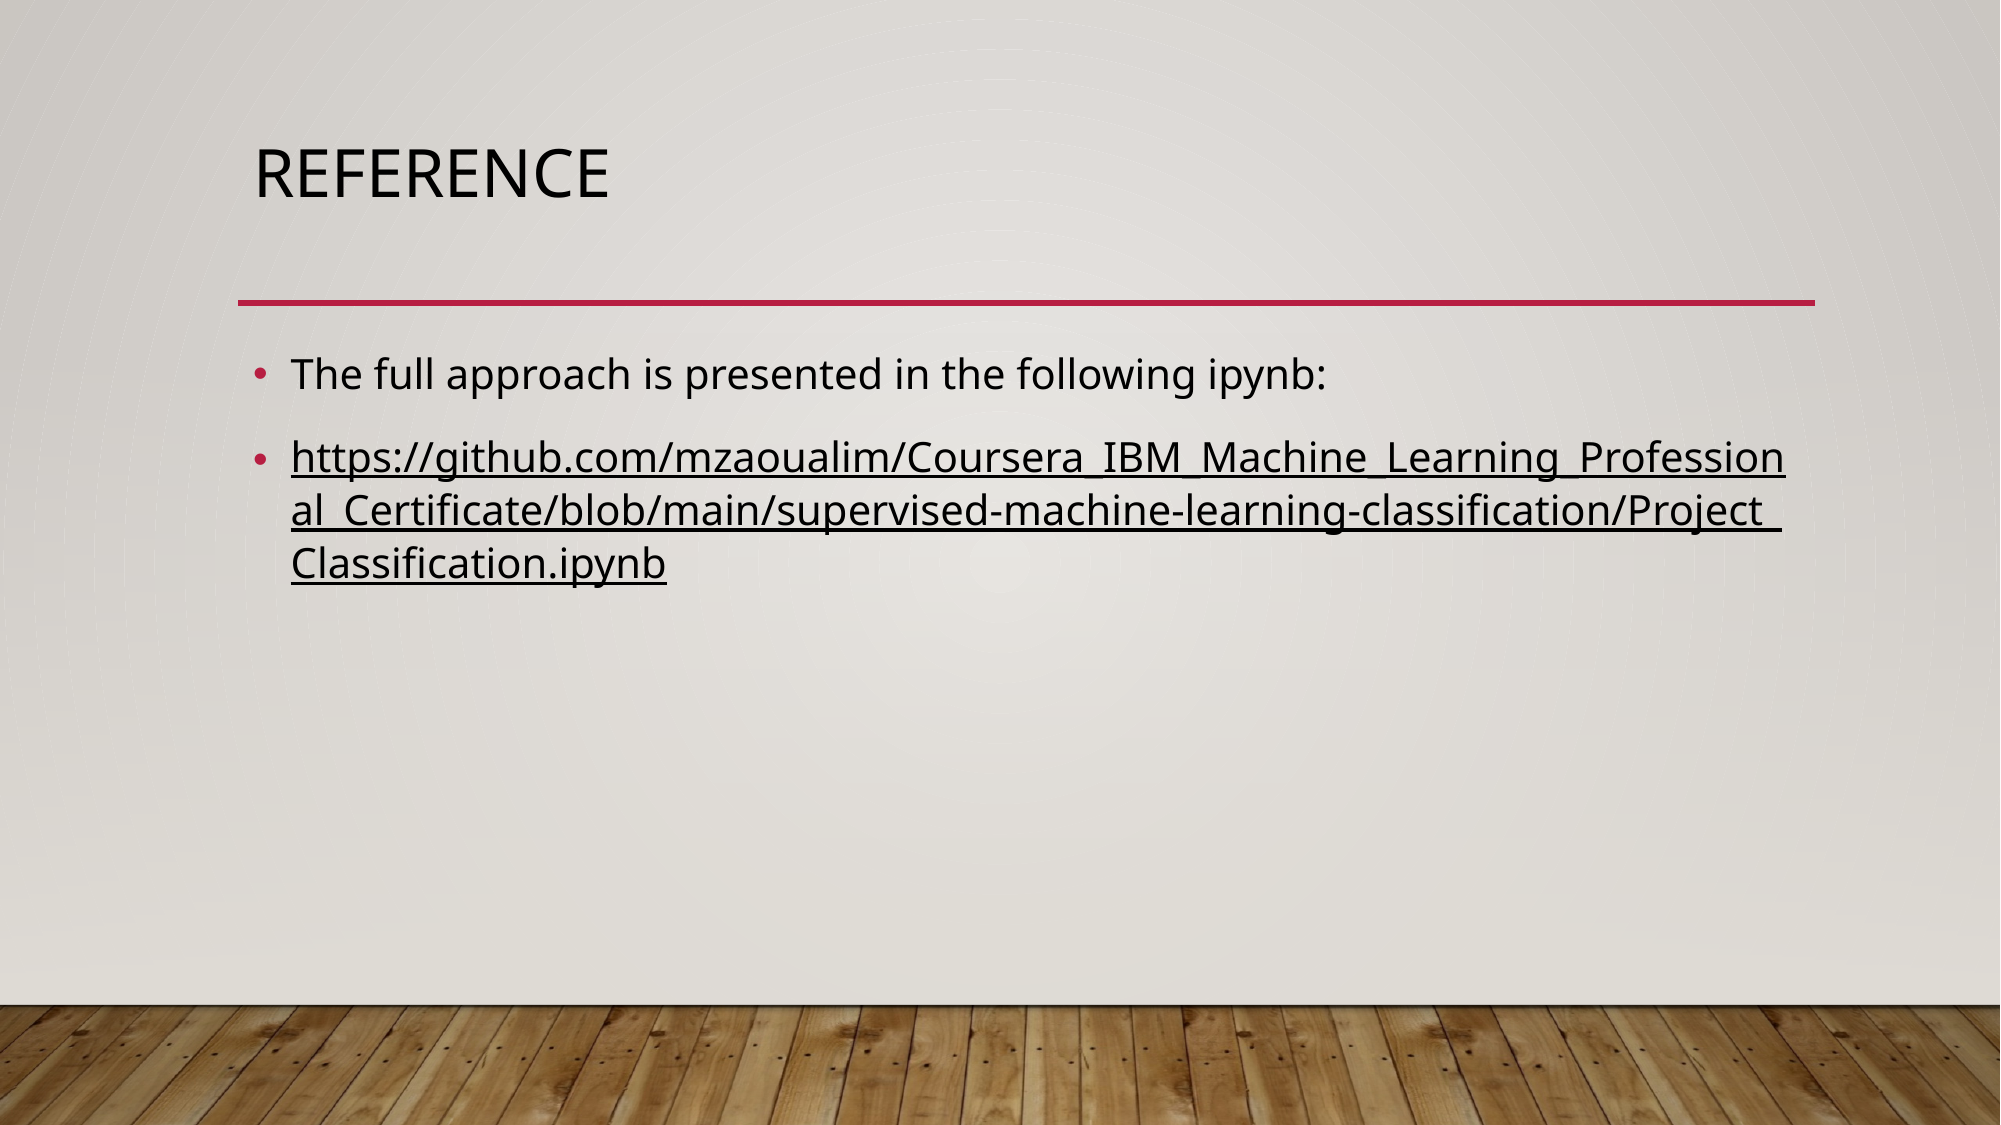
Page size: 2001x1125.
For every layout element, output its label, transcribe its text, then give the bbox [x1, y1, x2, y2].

picture [0, 1005, 2000, 1125]
list The full approach is presented in the following ipynb: https://github.com/mzaoualim/Coursera_IBM_Machine_Learning_Professional_Certificate/blob/main/supervised-machine-learning-classification/Project_Classification.ipynb [238, 330, 1814, 897]
title Reference [238, 131, 1814, 305]
